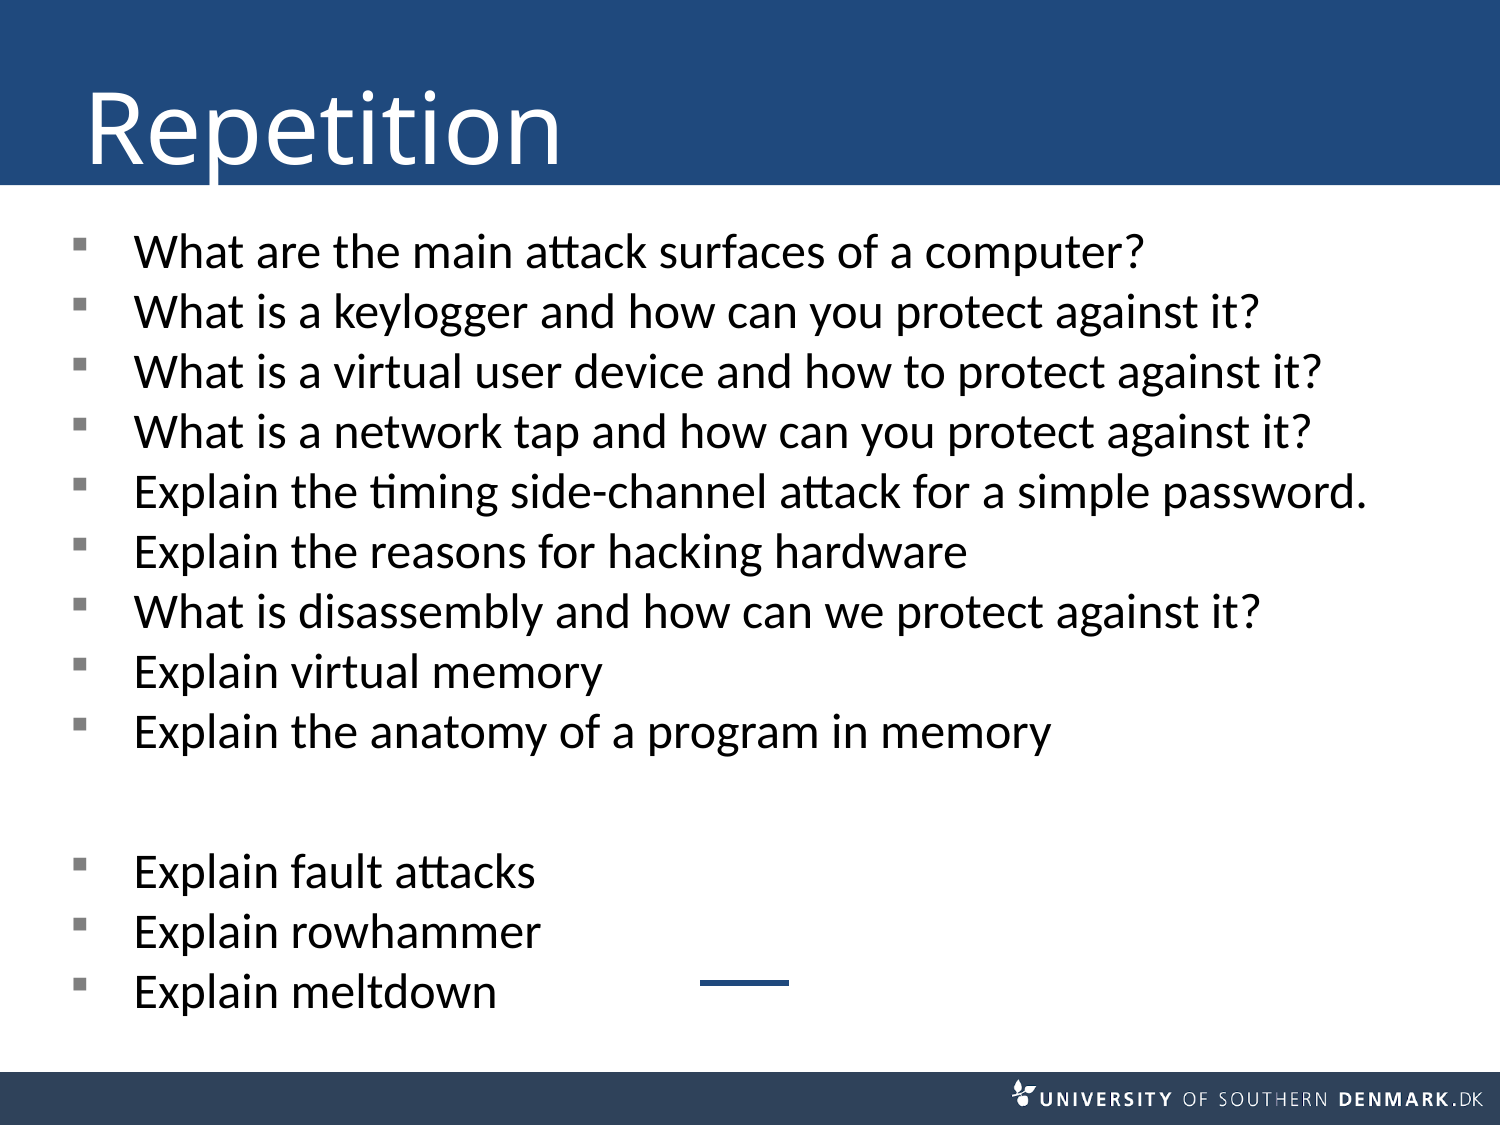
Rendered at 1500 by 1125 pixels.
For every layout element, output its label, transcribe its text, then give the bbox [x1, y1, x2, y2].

list What are the main attack surfaces of a computer? What is a keylogger and how can you protect against it? What is a virtual user device and how to protect against it? What is a network tap and how can you protect against it? Explain the timing side-channel attack for a simple password. Explain the reasons for hacking hardware What is disassembly and how can we protect against it? Explain virtual memory Explain the anatomy of a program in memory Explain fault attacks Explain rowhammer Explain meltdown [43, 203, 1440, 967]
picture [0, 1072, 1500, 1125]
title Repetition [68, 63, 1465, 186]
